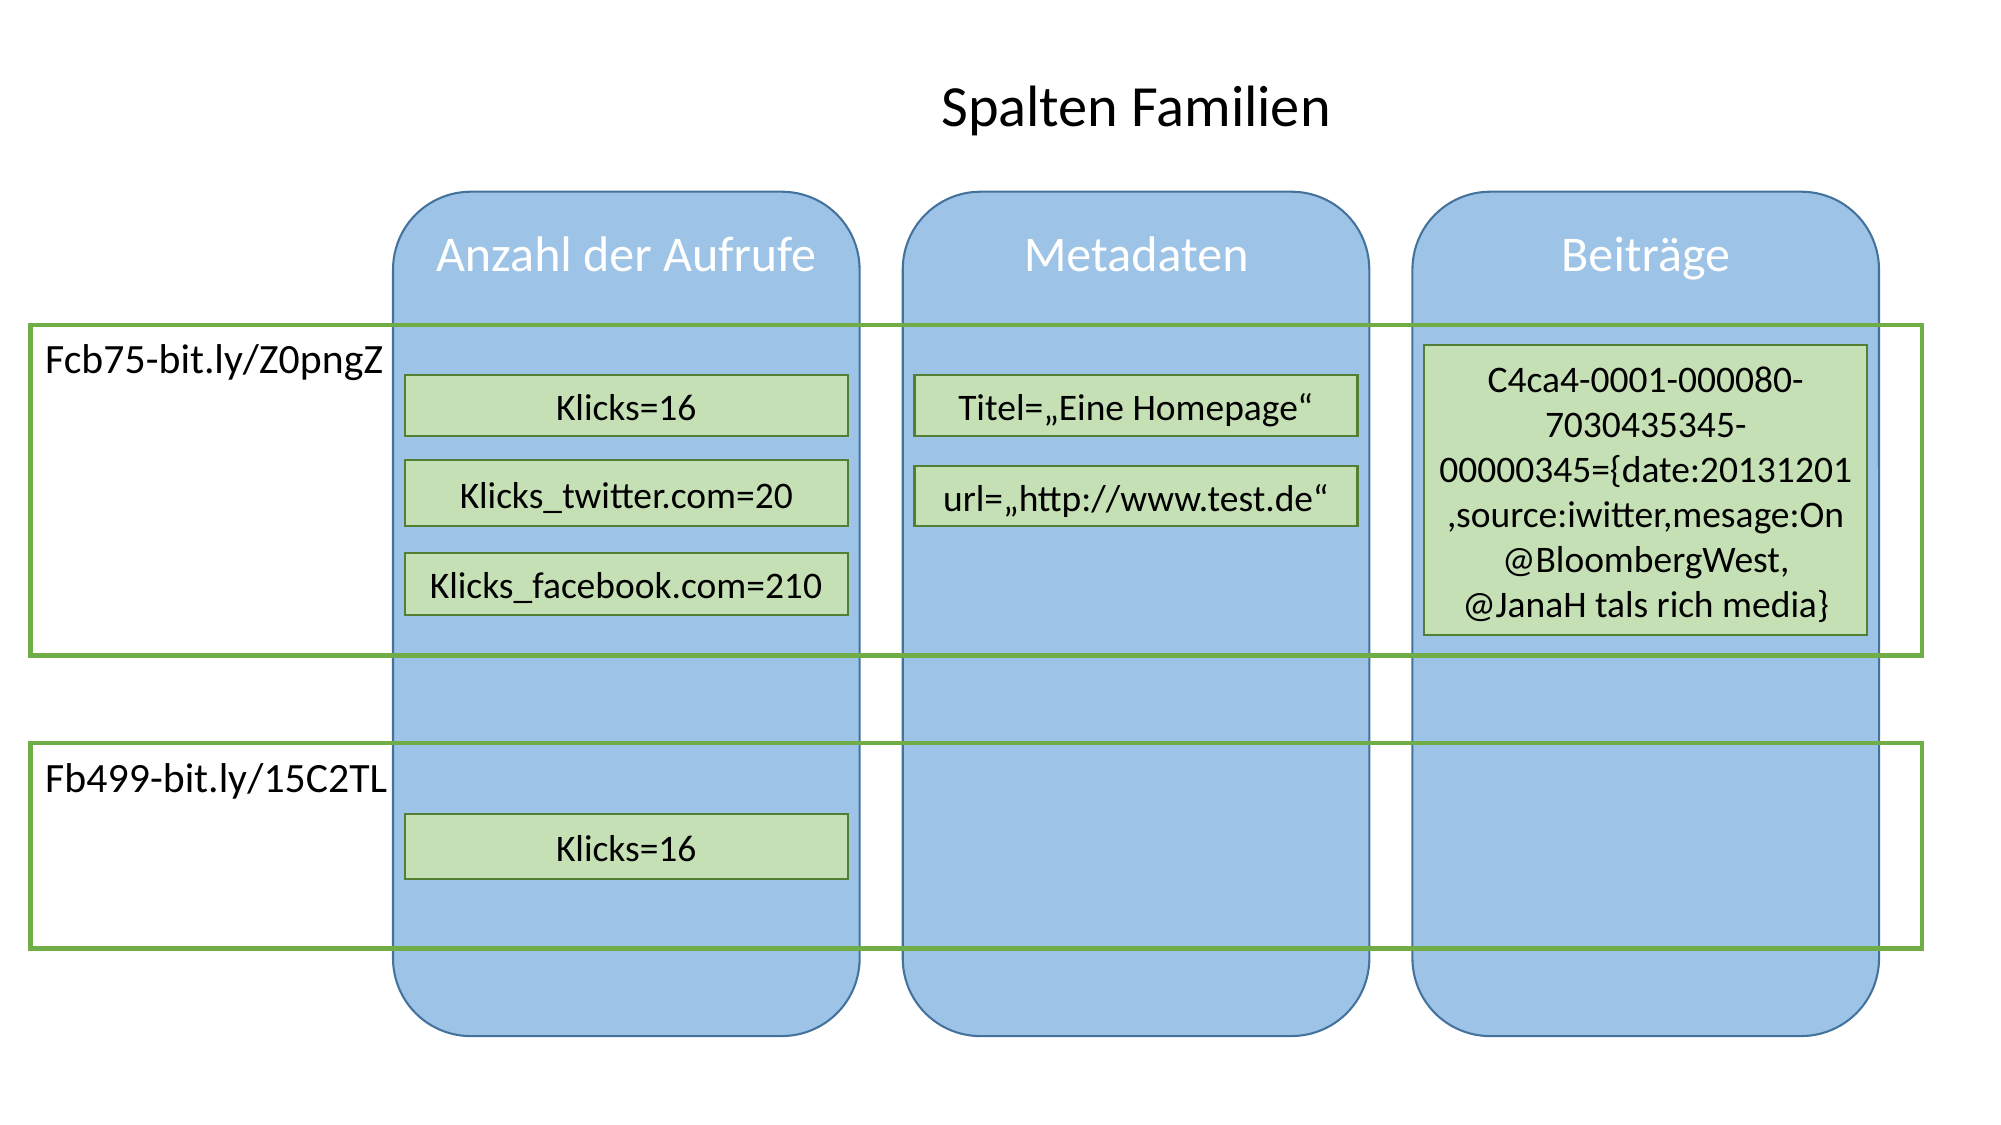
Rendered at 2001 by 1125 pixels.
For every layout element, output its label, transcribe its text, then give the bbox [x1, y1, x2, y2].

text_box Beiträge [1411, 190, 1881, 324]
text_box Metadaten [901, 656, 1371, 742]
text_box Metadaten [901, 950, 1371, 1038]
text_box Klicks_facebook.com=210 [404, 552, 849, 616]
text_box C4ca4-0001-000080-7030435345-00000345={date:20131201,source:iwitter,mesage:On@BloombergWest, @JanaH tals rich media} [1423, 344, 1868, 636]
text_box Anzahl der Aufrufe [391, 656, 861, 742]
text_box Anzahl der Aufrufe [391, 190, 861, 324]
text_box Klicks=16 [404, 813, 849, 880]
text_box Metadaten [901, 190, 1371, 324]
text_box Titel=„Eine Homepage“ [913, 374, 1359, 437]
text_box Beiträge [1411, 950, 1881, 1038]
text_box Anzahl der Aufrufe [391, 950, 861, 1038]
text_box Klicks_twitter.com=20 [404, 459, 849, 527]
text_box url=„http://www.test.de“ [913, 465, 1359, 527]
text_box Spalten Familien [393, 61, 1880, 146]
text_box Beiträge [1411, 656, 1881, 742]
text_box Fb499-bit.ly/15C2TL [29, 742, 1923, 950]
text_box Fcb75-bit.ly/Z0pngZ [29, 324, 1923, 656]
text_box Klicks=16 [404, 374, 849, 437]
